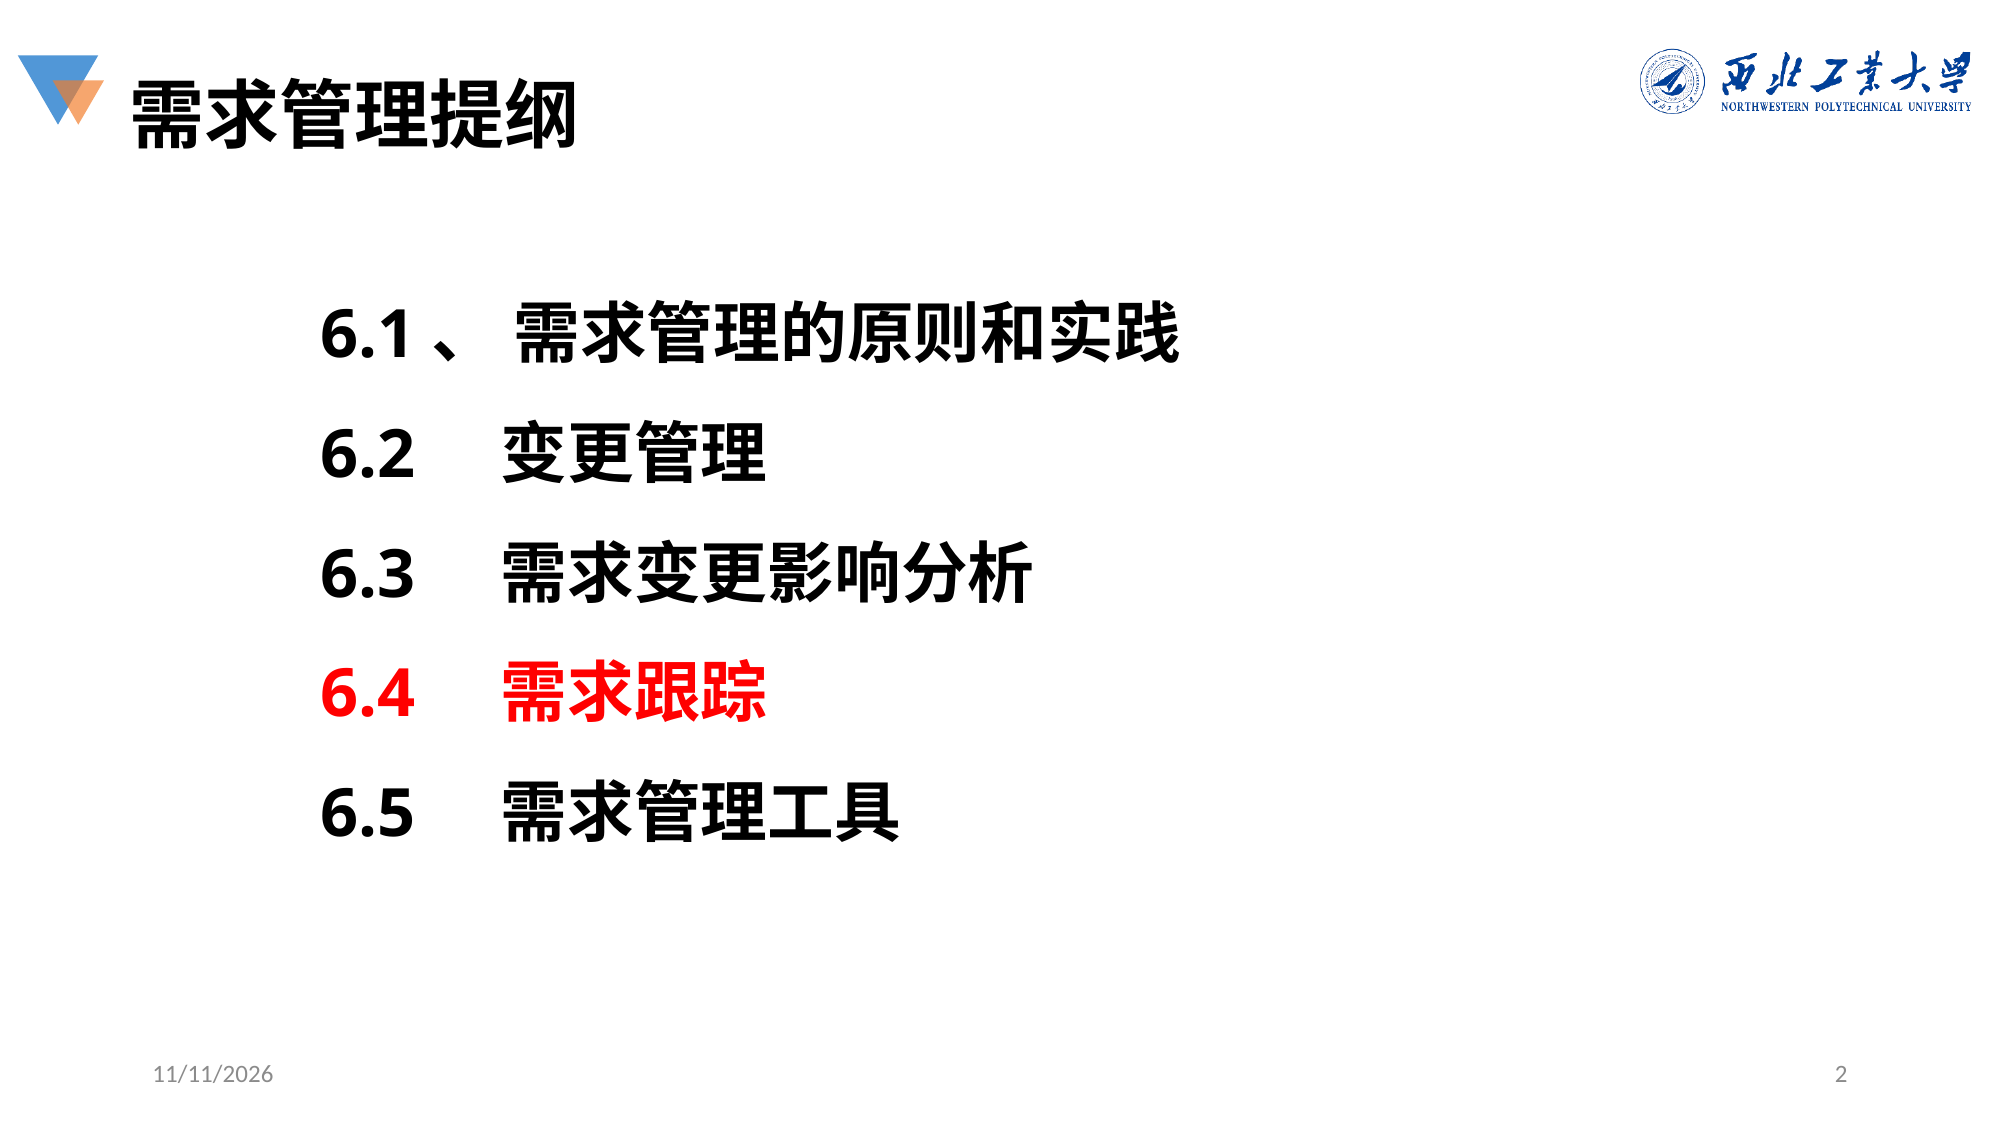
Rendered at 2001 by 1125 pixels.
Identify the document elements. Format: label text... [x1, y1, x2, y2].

text_box [50, 79, 106, 127]
text_box 6.1、 需求管理的原则和实践 6.2 变更管理 6.3 需求变更影响分析 6.4 需求跟踪 6.5 需求管理工具 [305, 243, 1487, 858]
text_box [15, 54, 101, 127]
picture [1636, 41, 1973, 125]
text_box 需求管理提纲 [114, 60, 882, 166]
slide_number 2 [1412, 1042, 1863, 1103]
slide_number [137, 1042, 588, 1103]
